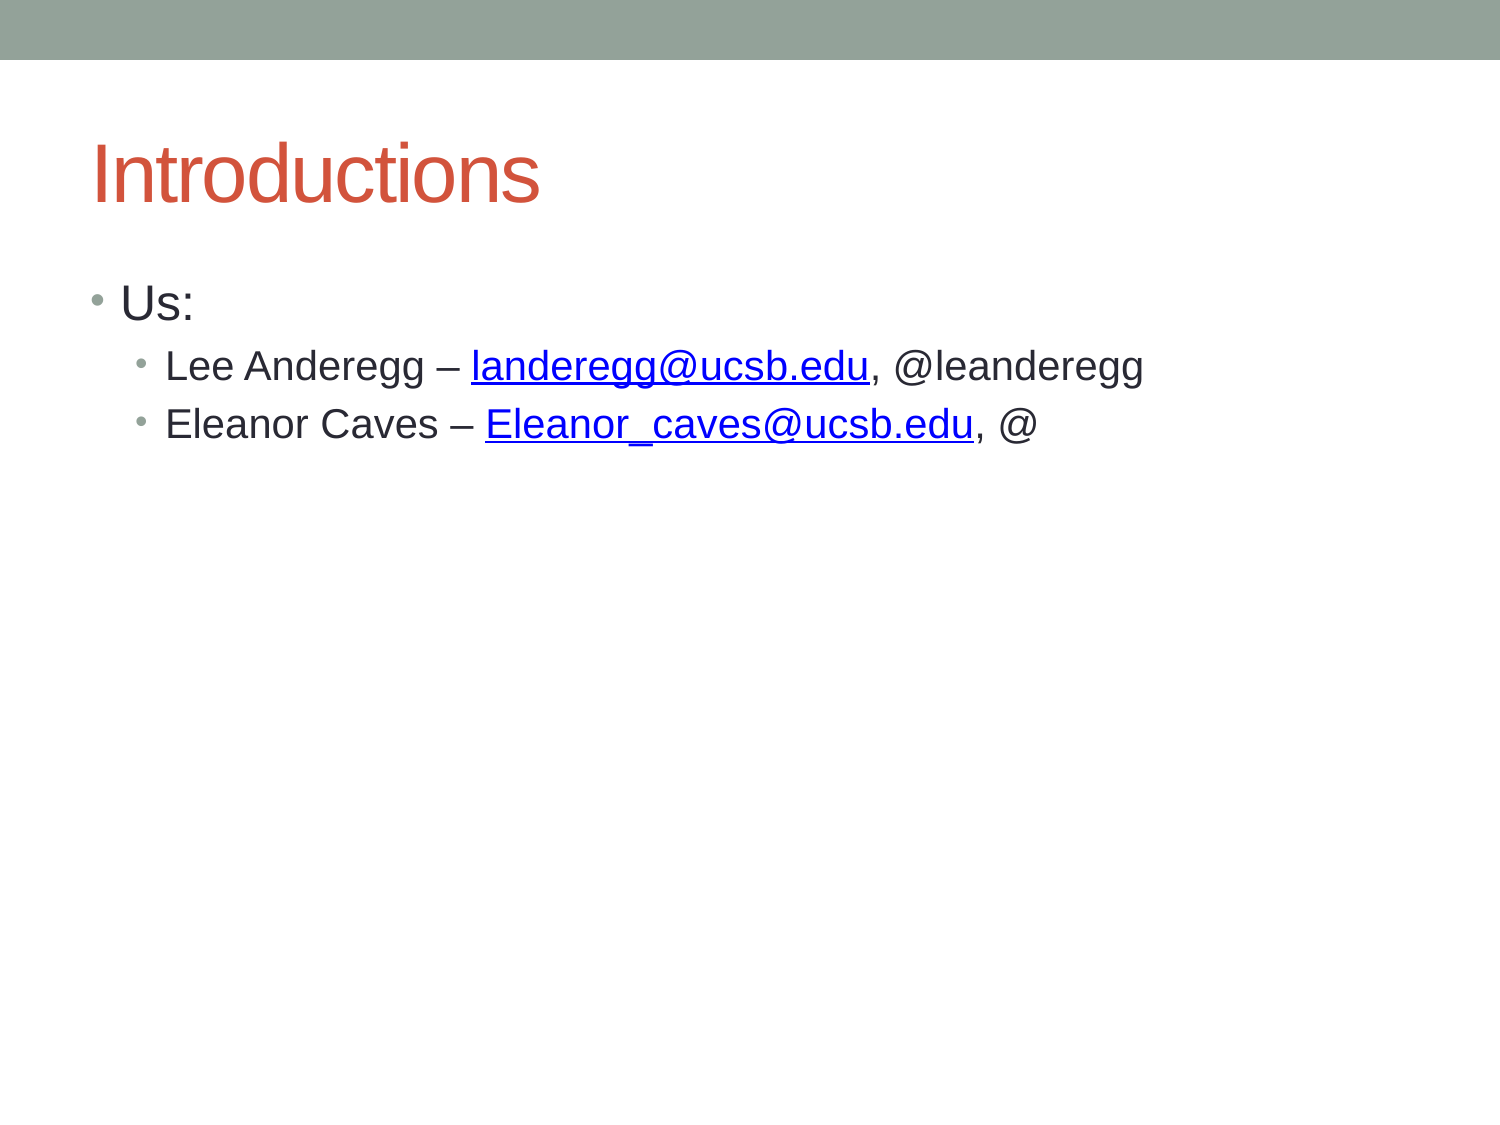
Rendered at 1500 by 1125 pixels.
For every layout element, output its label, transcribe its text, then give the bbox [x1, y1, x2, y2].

list Us: Lee Anderegg – landeregg@ucsb.edu, @leanderegg Eleanor Caves – Eleanor_caves@ucsb.edu, @ [75, 262, 1425, 1063]
title Introductions [75, 87, 1425, 250]
